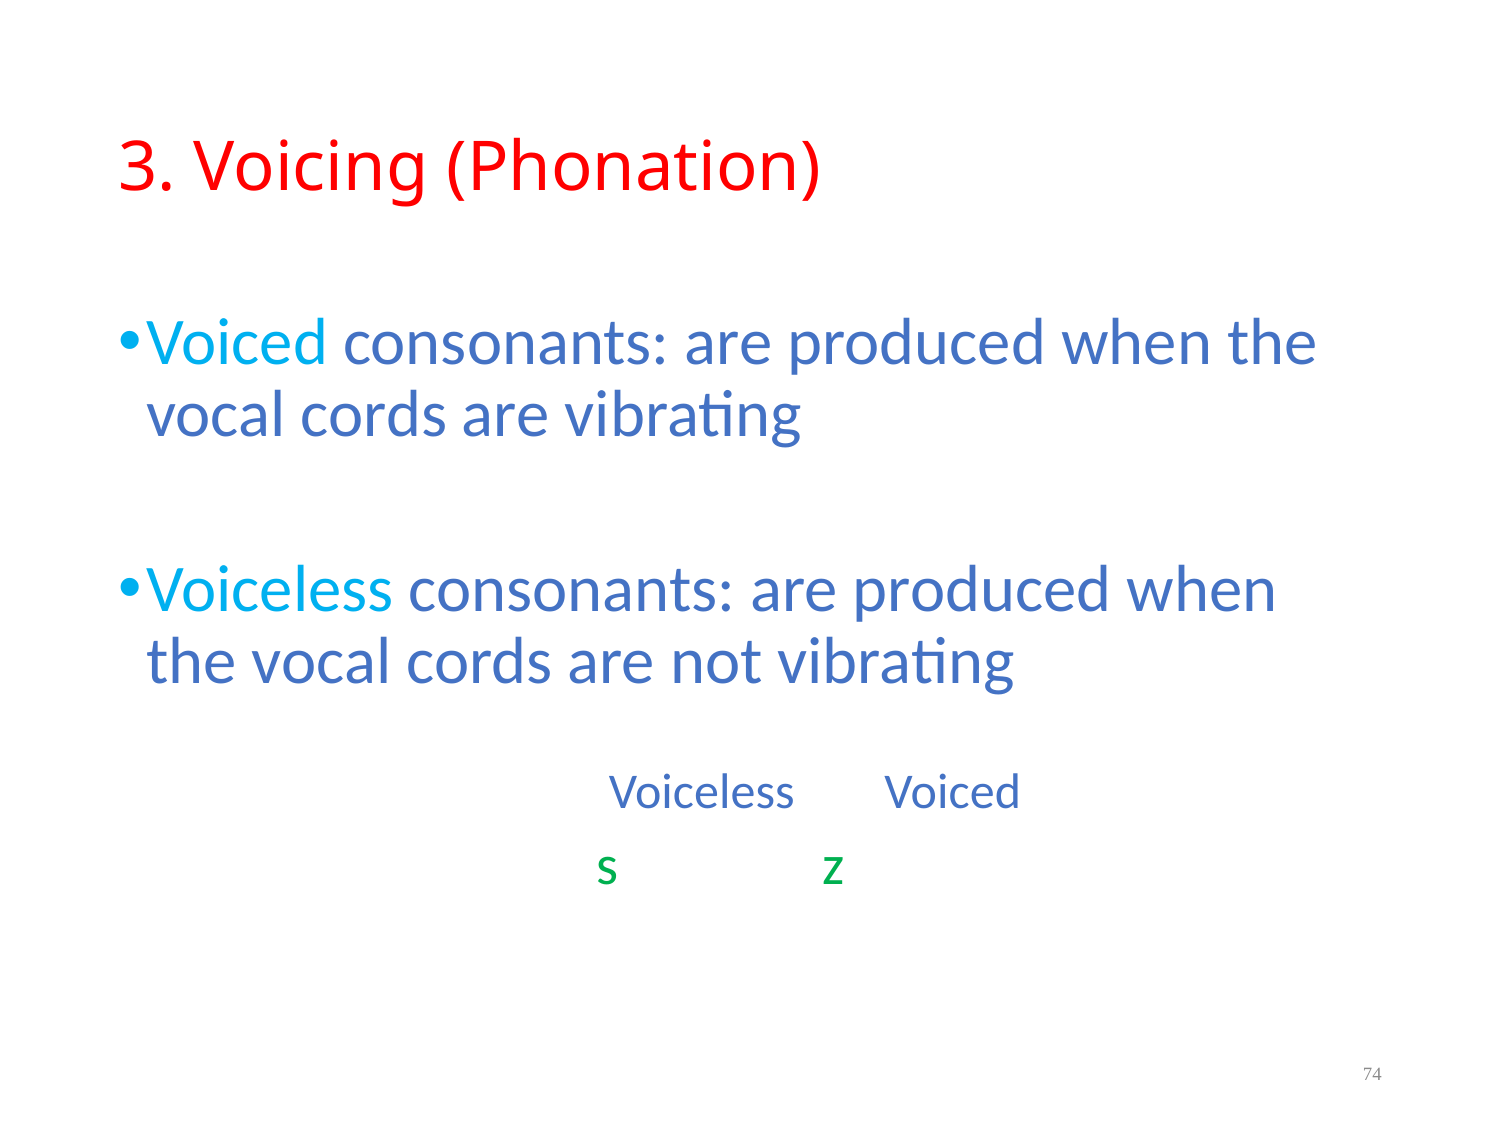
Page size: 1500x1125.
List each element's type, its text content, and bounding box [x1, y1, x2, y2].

slide_number 74 [1059, 1042, 1397, 1103]
list Voiced consonants: are produced when the vocal cords are vibrating Voiceless consonants: are produced when the vocal cords are not vibrating Voiceless Voiced s z [103, 299, 1397, 1014]
title 3. Voicing (Phonation) [103, 59, 1397, 278]
